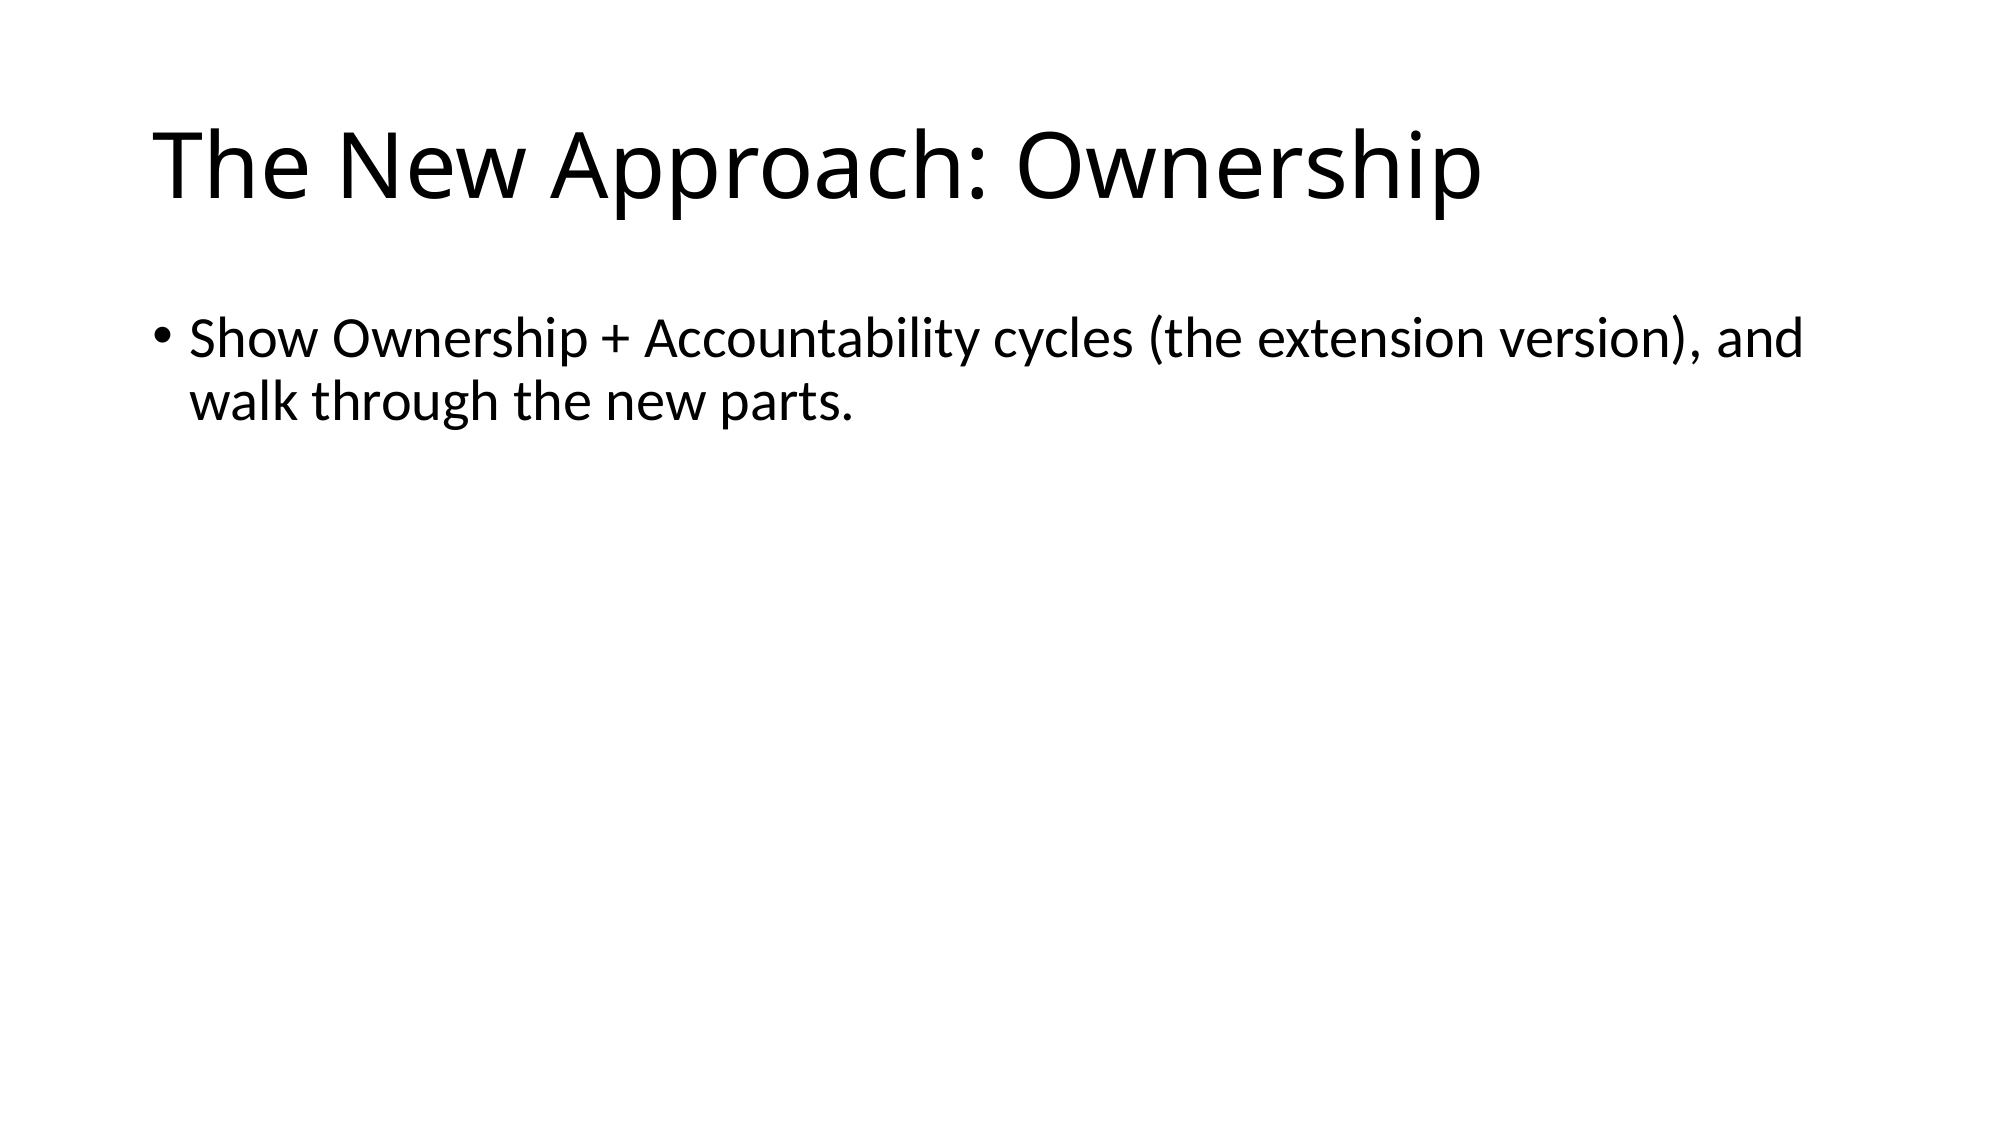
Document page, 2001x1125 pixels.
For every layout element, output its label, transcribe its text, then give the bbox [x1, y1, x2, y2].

title The New Approach: Ownership [137, 59, 1863, 278]
list Show Ownership + Accountability cycles (the extension version), and walk through the new parts. [137, 299, 1863, 1014]
